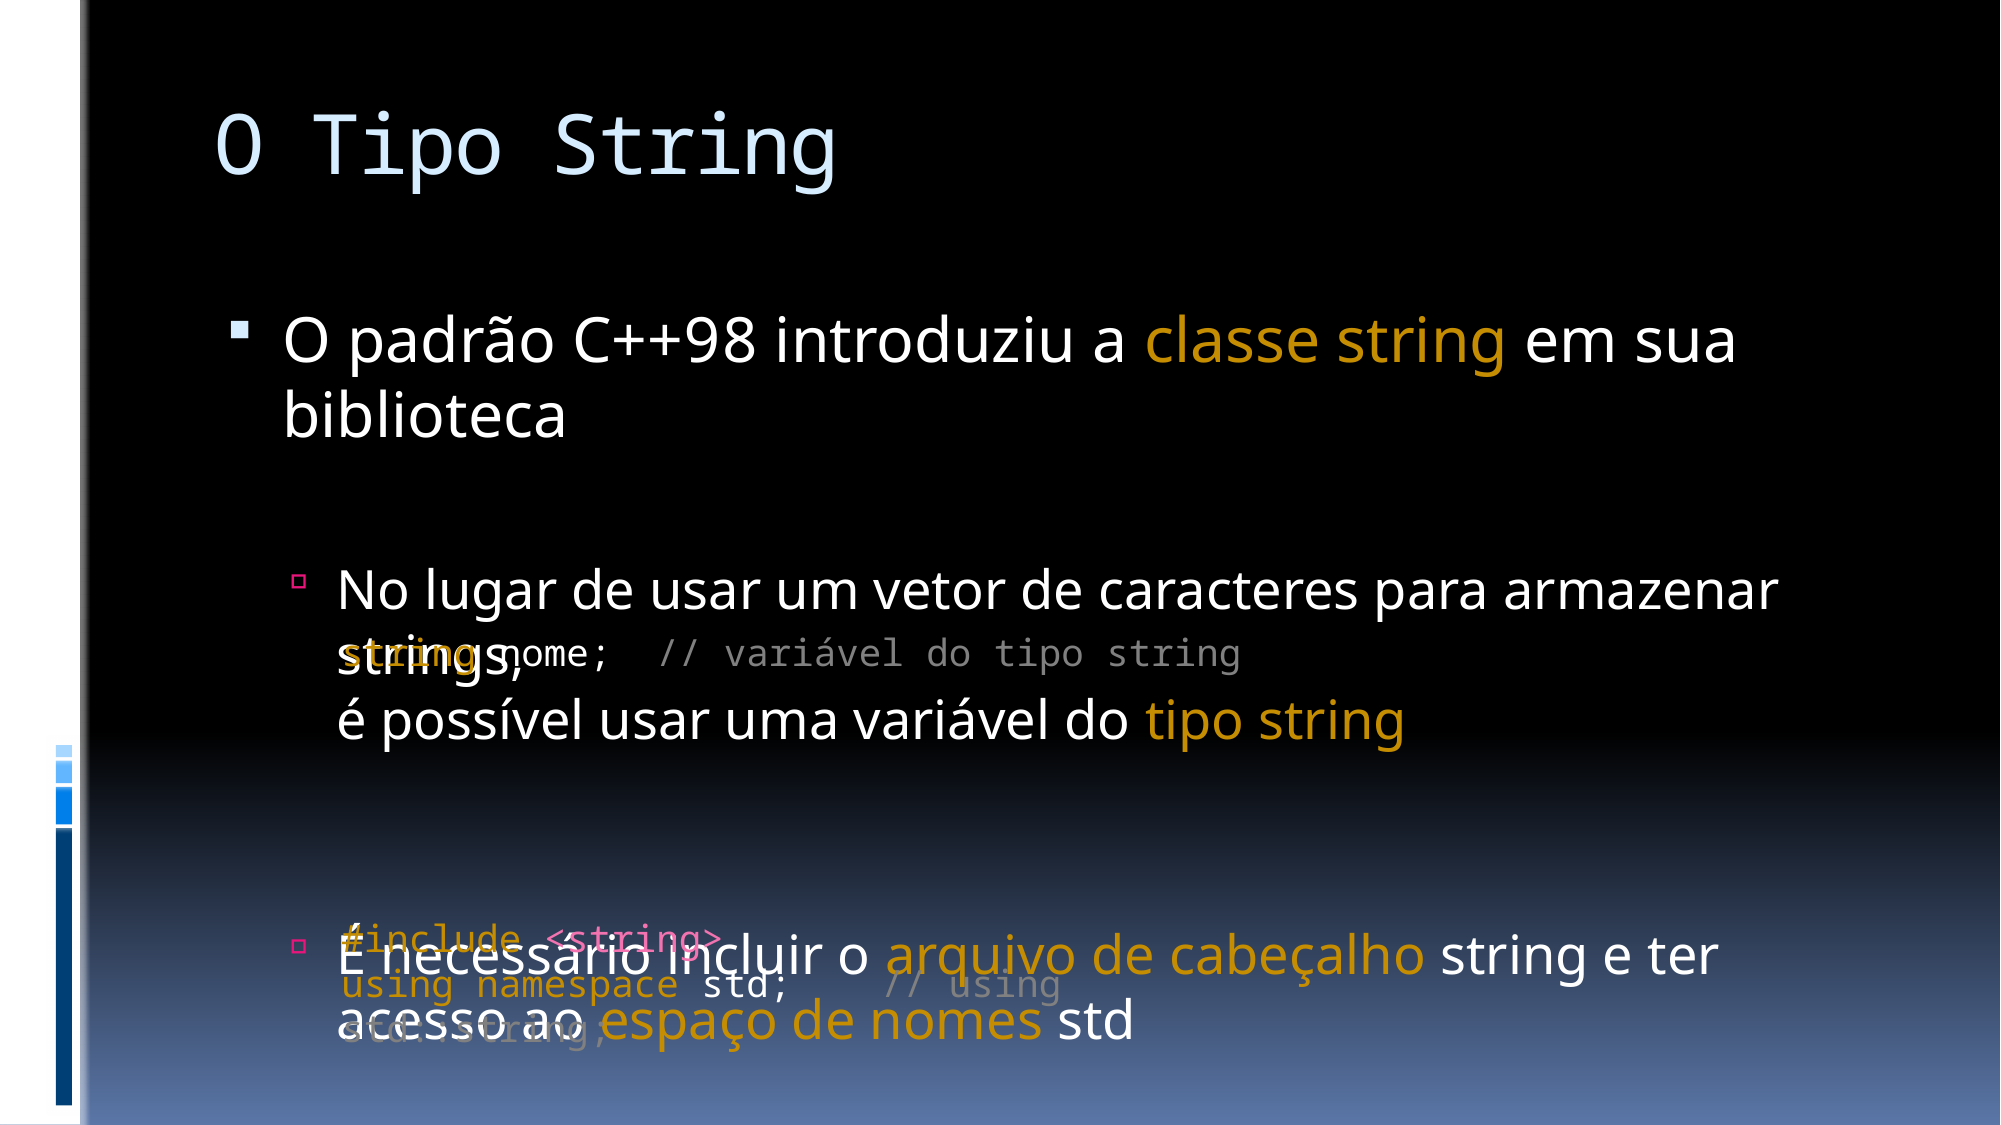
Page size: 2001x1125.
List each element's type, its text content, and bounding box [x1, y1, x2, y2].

text_box string nome; // variável do tipo string [326, 621, 1319, 682]
text_box #include <string> using namespace std; // using std::string; [326, 907, 1319, 1058]
title O Tipo String [200, 83, 1900, 234]
list O padrão C++98 introduziu a classe string em sua biblioteca No lugar de usar um vetor de caracteres para armazenar strings, é possível usar uma variável do tipo string É necessário incluir o arquivo de cabeçalho string e ter acesso ao espaço de nomes std [200, 292, 1900, 1043]
